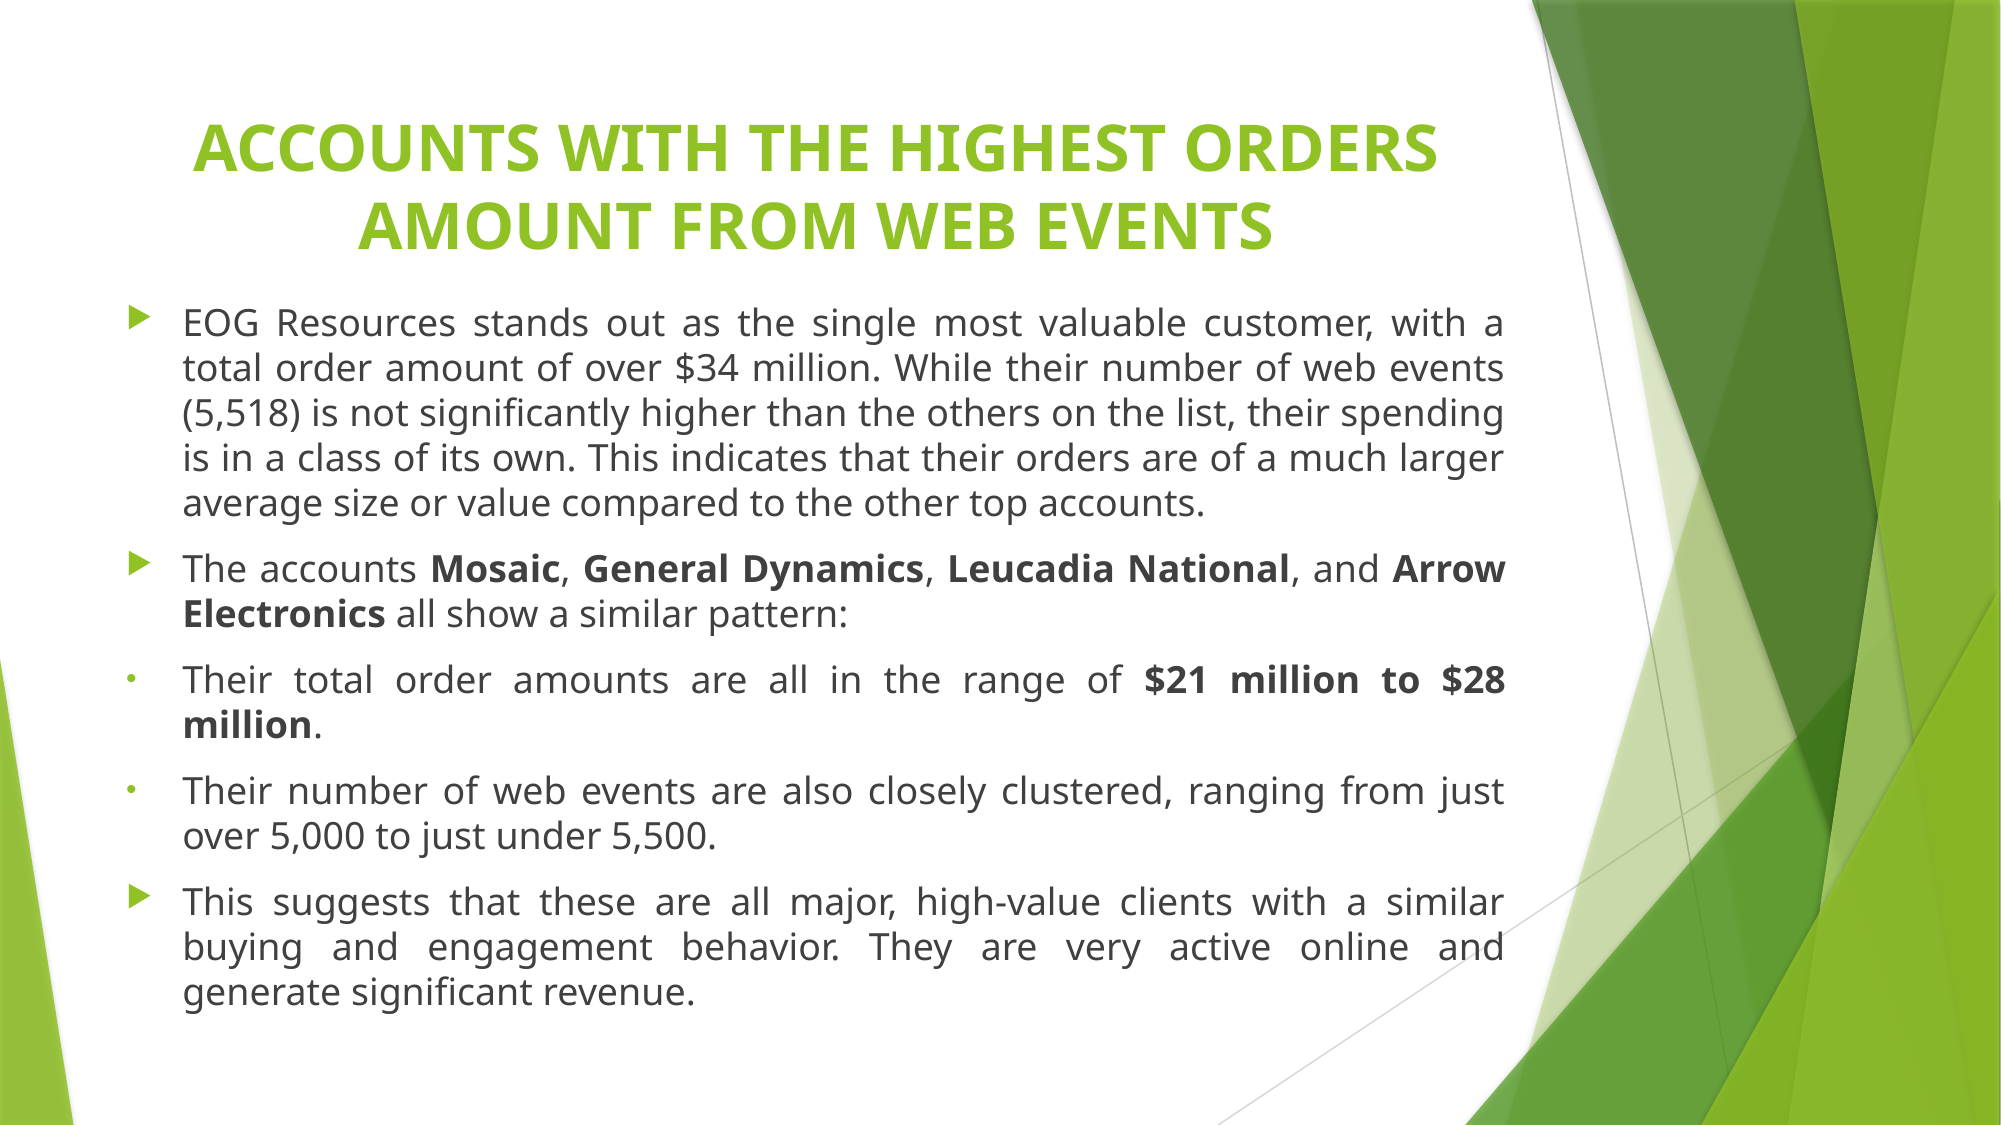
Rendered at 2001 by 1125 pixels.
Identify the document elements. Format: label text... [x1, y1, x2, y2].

title ACCOUNTS WITH THE HIGHEST ORDERS AMOUNT FROM WEB EVENTS [111, 99, 1522, 272]
list EOG Resources stands out as the single most valuable customer, with a total order amount of over $34 million. While their number of web events (5,518) is not significantly higher than the others on the list, their spending is in a class of its own. This indicates that their orders are of a much larger average size or value compared to the other top accounts. The accounts Mosaic, General Dynamics, Leucadia National, and Arrow Electronics all show a similar pattern: Their total order amounts are all in the range of $21 million to $28 million. Their number of web events are also closely clustered, ranging from just over 5,000 to just under 5,500. This suggests that these are all major, high-value clients with a similar buying and engagement behavior. They are very active online and generate significant revenue. [111, 291, 1522, 992]
